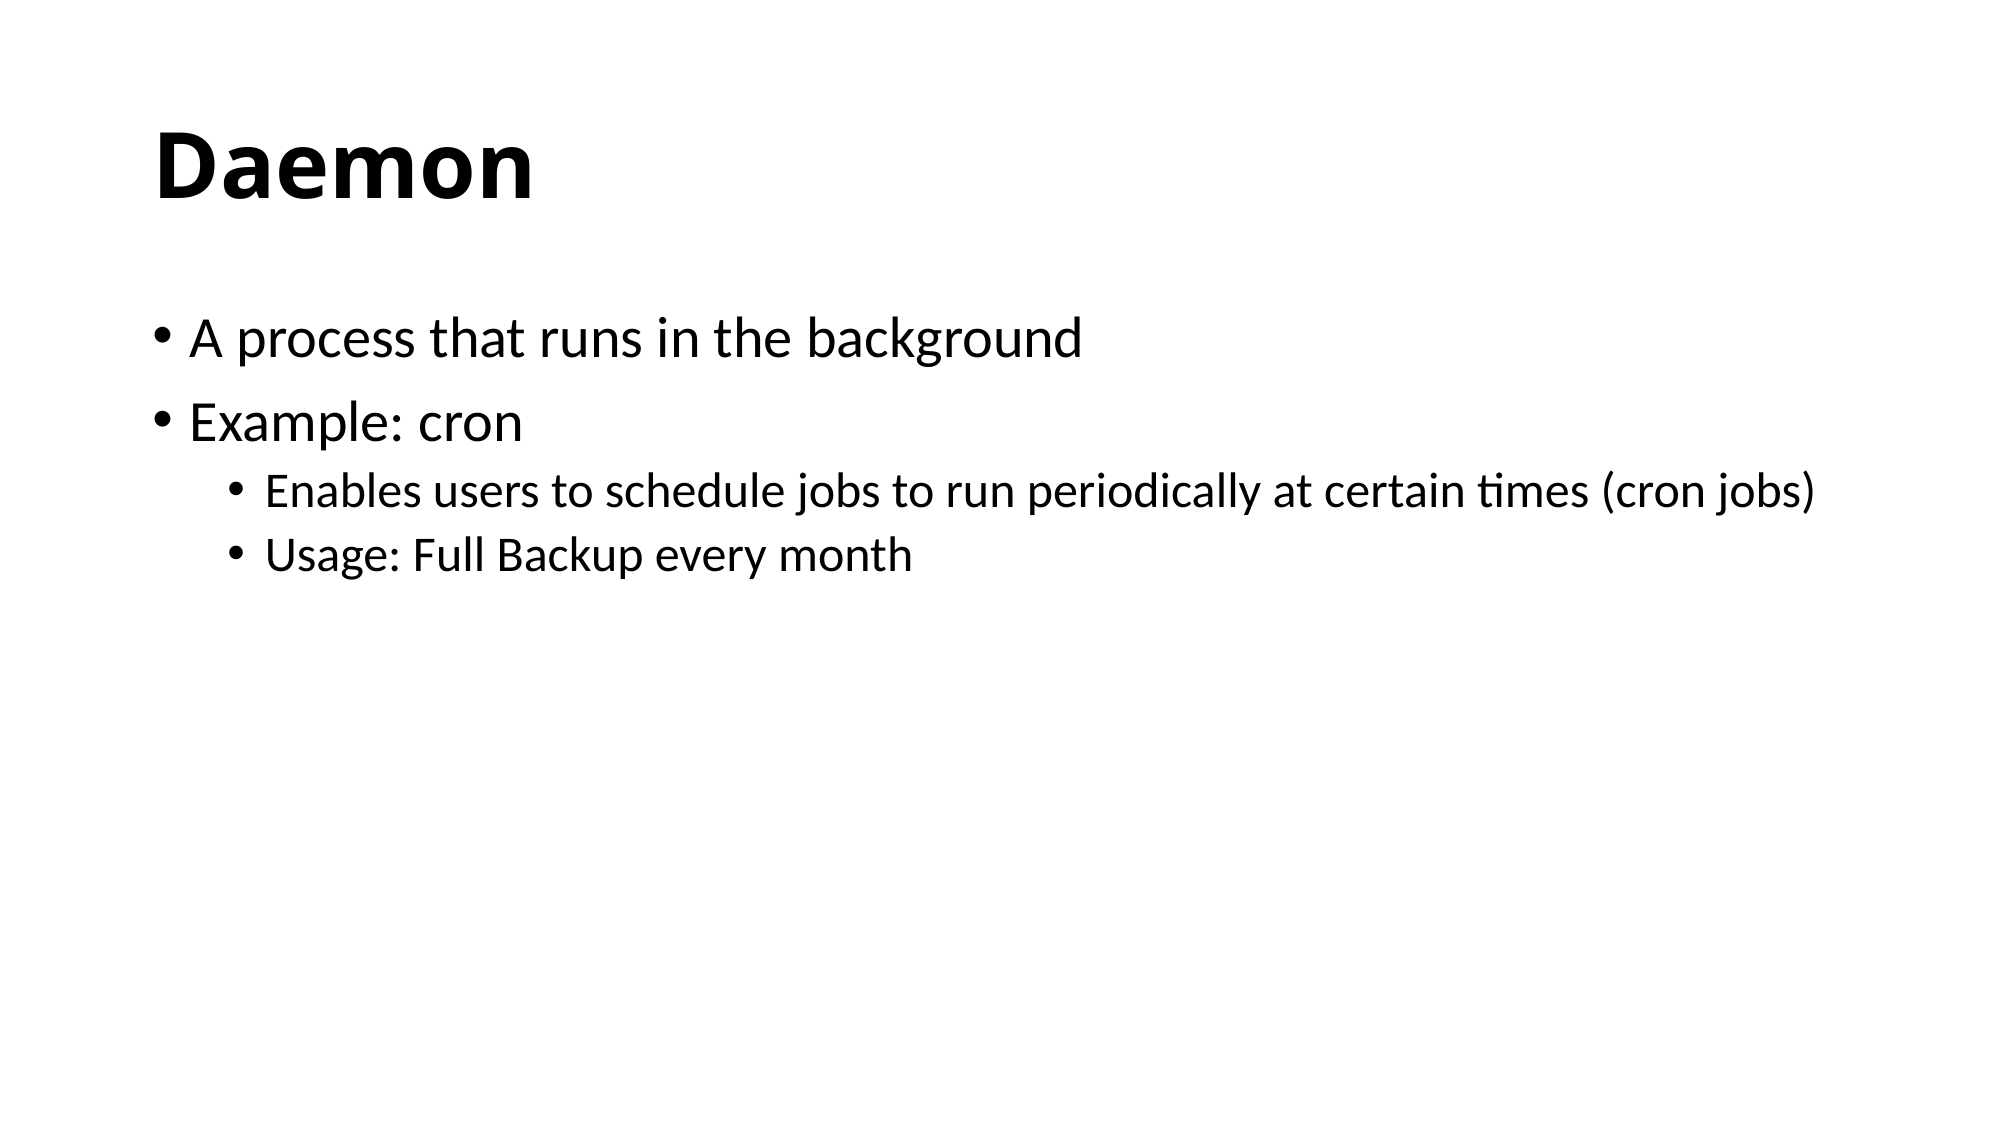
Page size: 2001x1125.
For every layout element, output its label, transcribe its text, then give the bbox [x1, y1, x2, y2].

title Daemon [137, 59, 1863, 278]
list A process that runs in the background Example: cron Enables users to schedule jobs to run periodically at certain times (cron jobs) Usage: Full Backup every month [137, 299, 1863, 1014]
